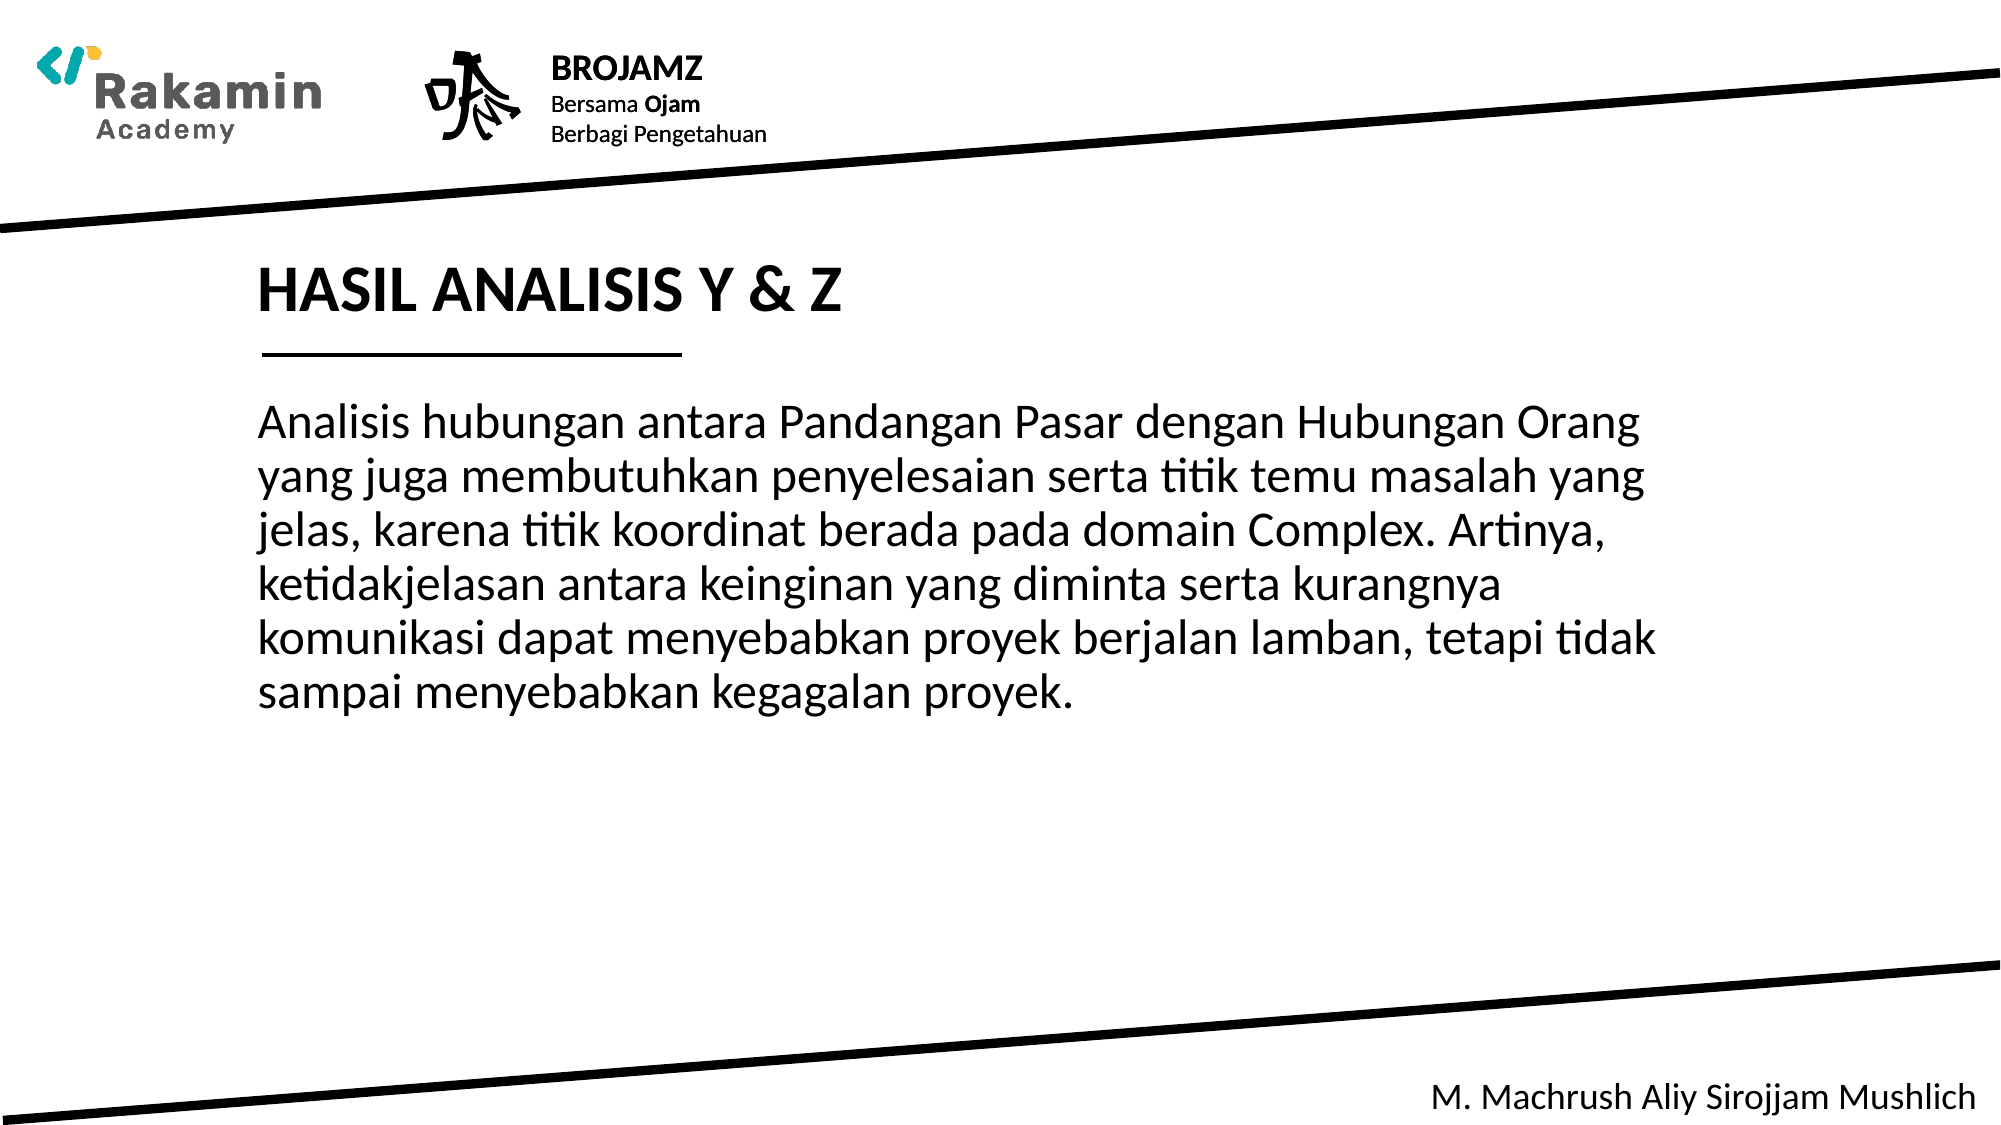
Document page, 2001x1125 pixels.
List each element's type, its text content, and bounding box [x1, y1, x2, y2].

picture [35, 44, 323, 144]
subtitle HASIL ANALISIS Y & Z [242, 248, 1750, 331]
list Analisis hubungan antara Pandangan Pasar dengan Hubungan Orang yang juga membutuhkan penyelesaian serta titik temu masalah yang jelas, karena titik koordinat berada pada domain Complex. Artinya, ketidakjelasan antara keinginan yang diminta serta kurangnya komunikasi dapat menyebabkan proyek berjalan lamban, tetapi tidak sampai menyebabkan kegagalan proyek. [242, 388, 1750, 960]
picture [395, 19, 548, 171]
